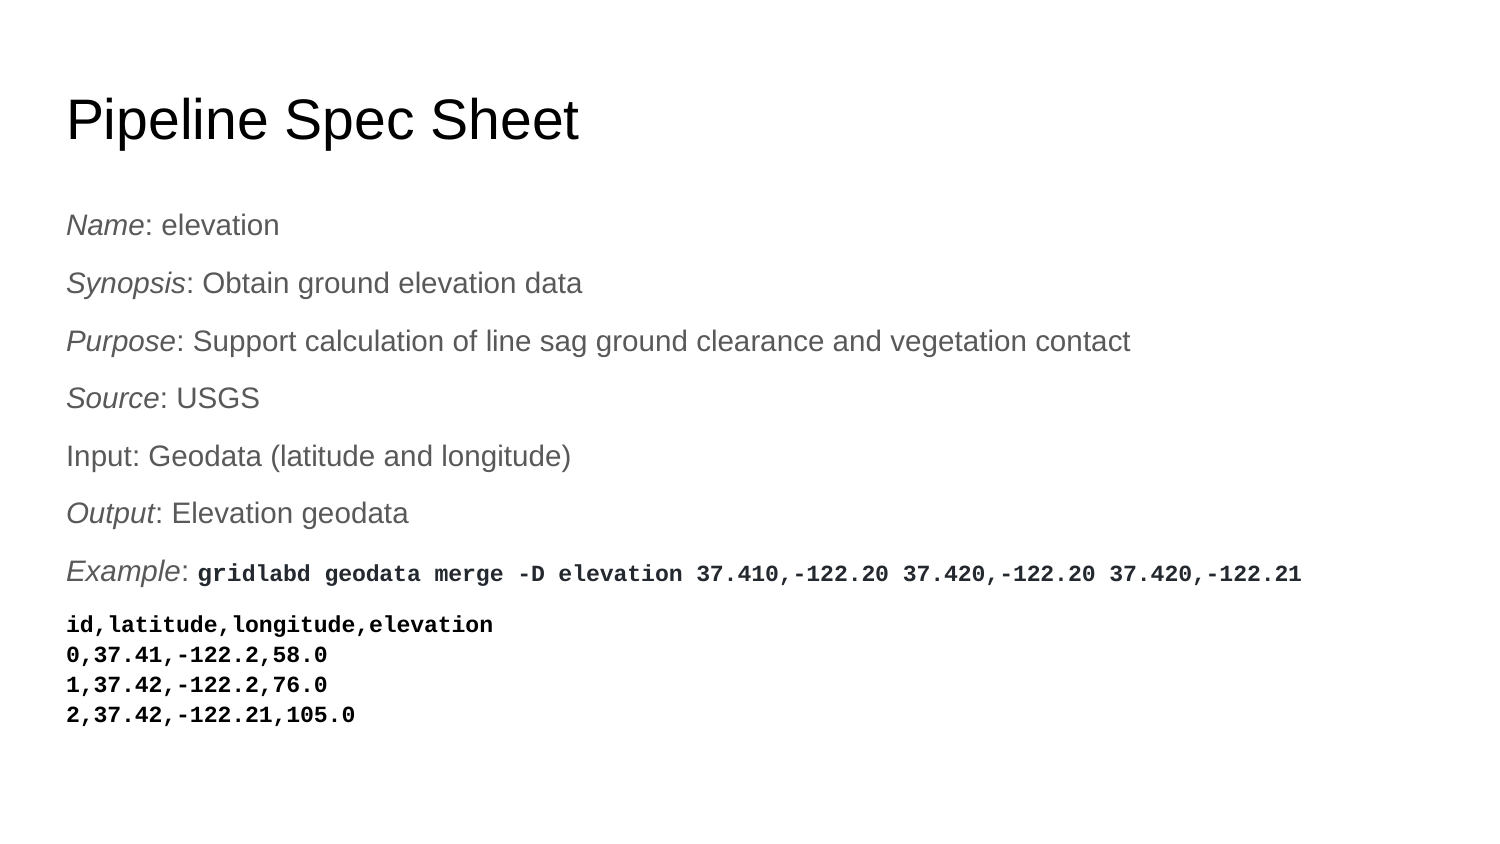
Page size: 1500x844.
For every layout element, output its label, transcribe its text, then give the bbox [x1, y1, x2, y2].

list Name: elevation Synopsis: Obtain ground elevation data Purpose: Support calculation of line sag ground clearance and vegetation contact Source: USGS Input: Geodata (latitude and longitude) Output: Elevation geodata Example: gridlabd geodata merge -D elevation 37.410,-122.20 37.420,-122.20 37.420,-122.21 id,latitude,longitude,elevation 0,37.41,-122.2,58.0 1,37.42,-122.2,76.0 2,37.42,-122.21,105.0 [51, 189, 1449, 750]
title Pipeline Spec Sheet [51, 72, 1449, 167]
